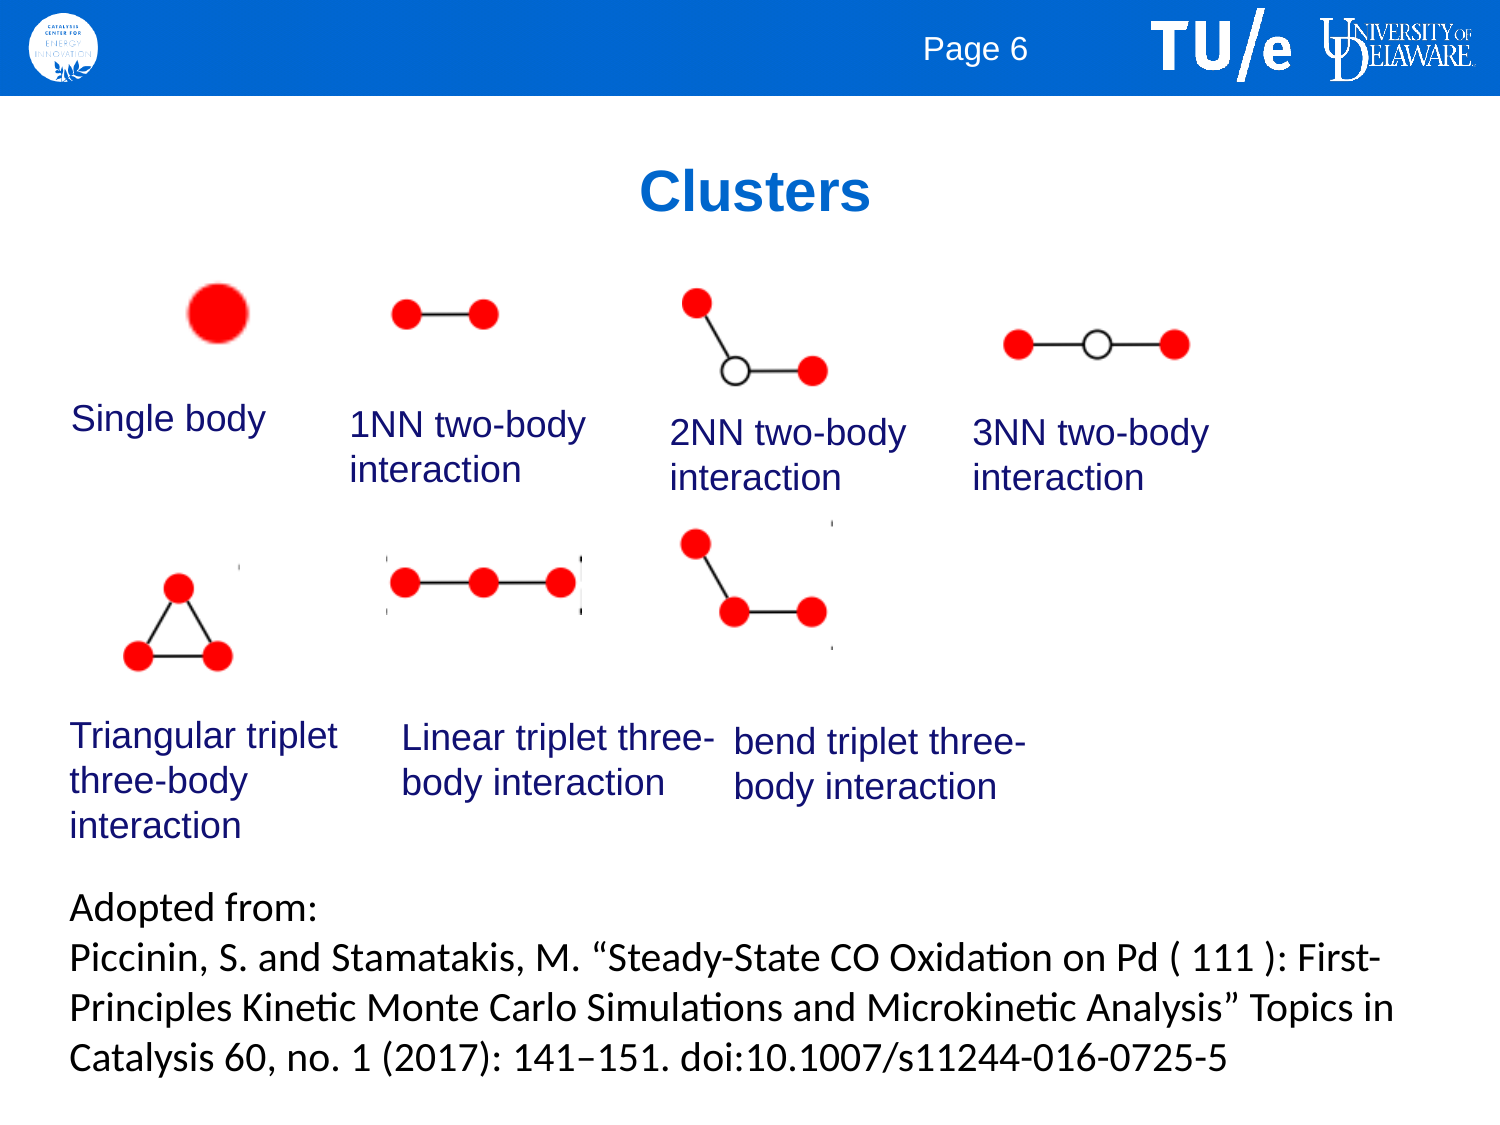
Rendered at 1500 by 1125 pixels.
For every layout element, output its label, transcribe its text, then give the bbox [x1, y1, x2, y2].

text_box Triangular triplet three-body interaction [54, 703, 408, 853]
picture [1002, 295, 1194, 381]
text_box 3NN two-body interaction [957, 400, 1238, 506]
text_box 1NN two-body interaction [334, 392, 615, 498]
text_box bend triplet three-body interaction [718, 709, 1072, 815]
text_box Linear triplet three-body interaction [386, 706, 740, 811]
picture [677, 503, 833, 650]
picture [386, 537, 583, 615]
picture [0, 0, 1500, 96]
picture [123, 521, 240, 688]
text_box 2NN two-body interaction [654, 400, 935, 506]
picture [387, 284, 504, 352]
slide_number Page 6 [908, 19, 1097, 80]
text_box Adopted from: Piccinin, S. and Stamatakis, M. “Steady-State CO Oxidation on Pd ( 111 ): First-Principles Kinetic Monte Carlo Simulations and Microkinetic Analysis” Topics in Catalysis 60, no. 1 (2017): 141–151. doi:10.1007/s11244-016-0725-5 [54, 872, 1457, 1088]
title Clusters [97, 119, 1415, 258]
picture [181, 257, 266, 380]
picture [681, 257, 833, 410]
text_box Single body [56, 386, 282, 447]
